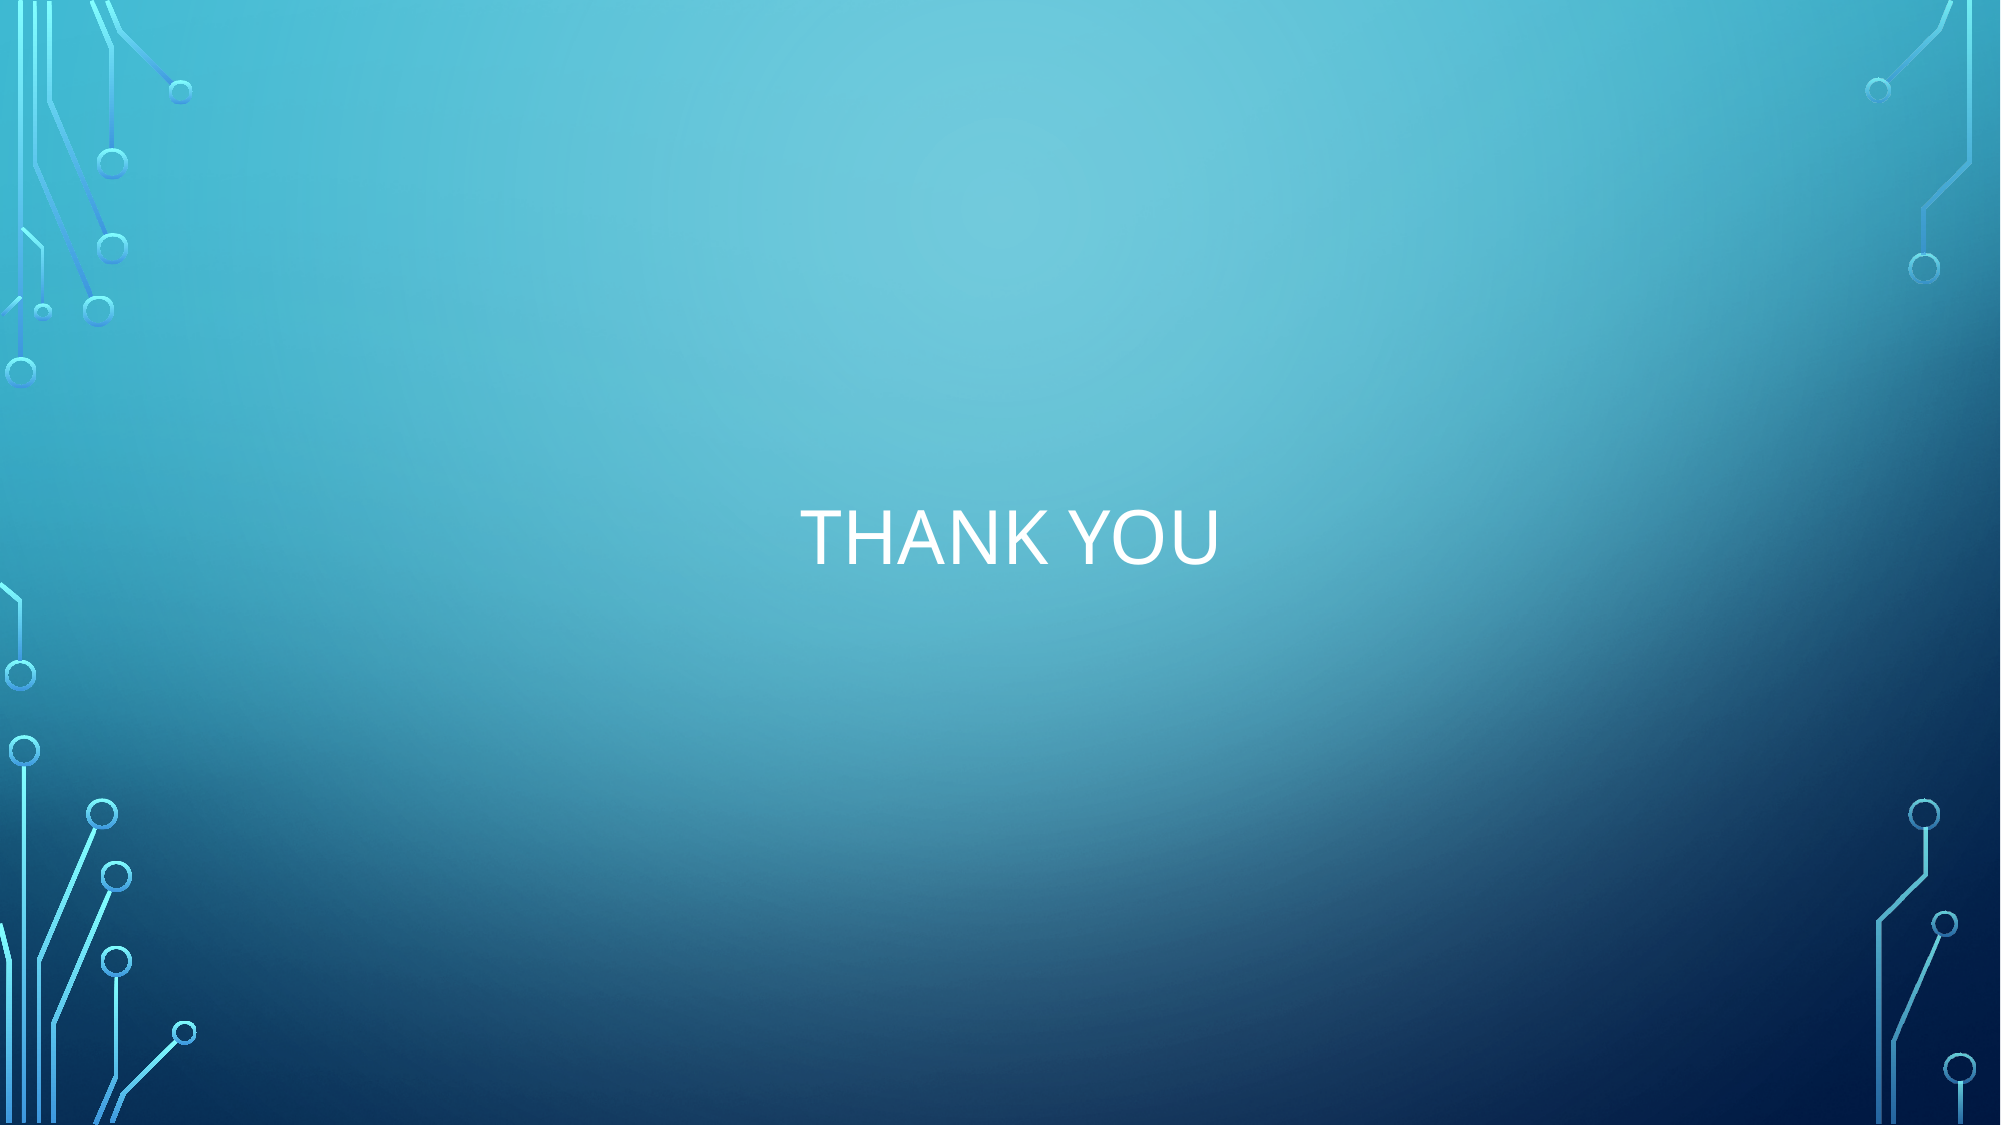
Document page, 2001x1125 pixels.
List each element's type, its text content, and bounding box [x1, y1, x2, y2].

title Thank you [785, 419, 1257, 662]
